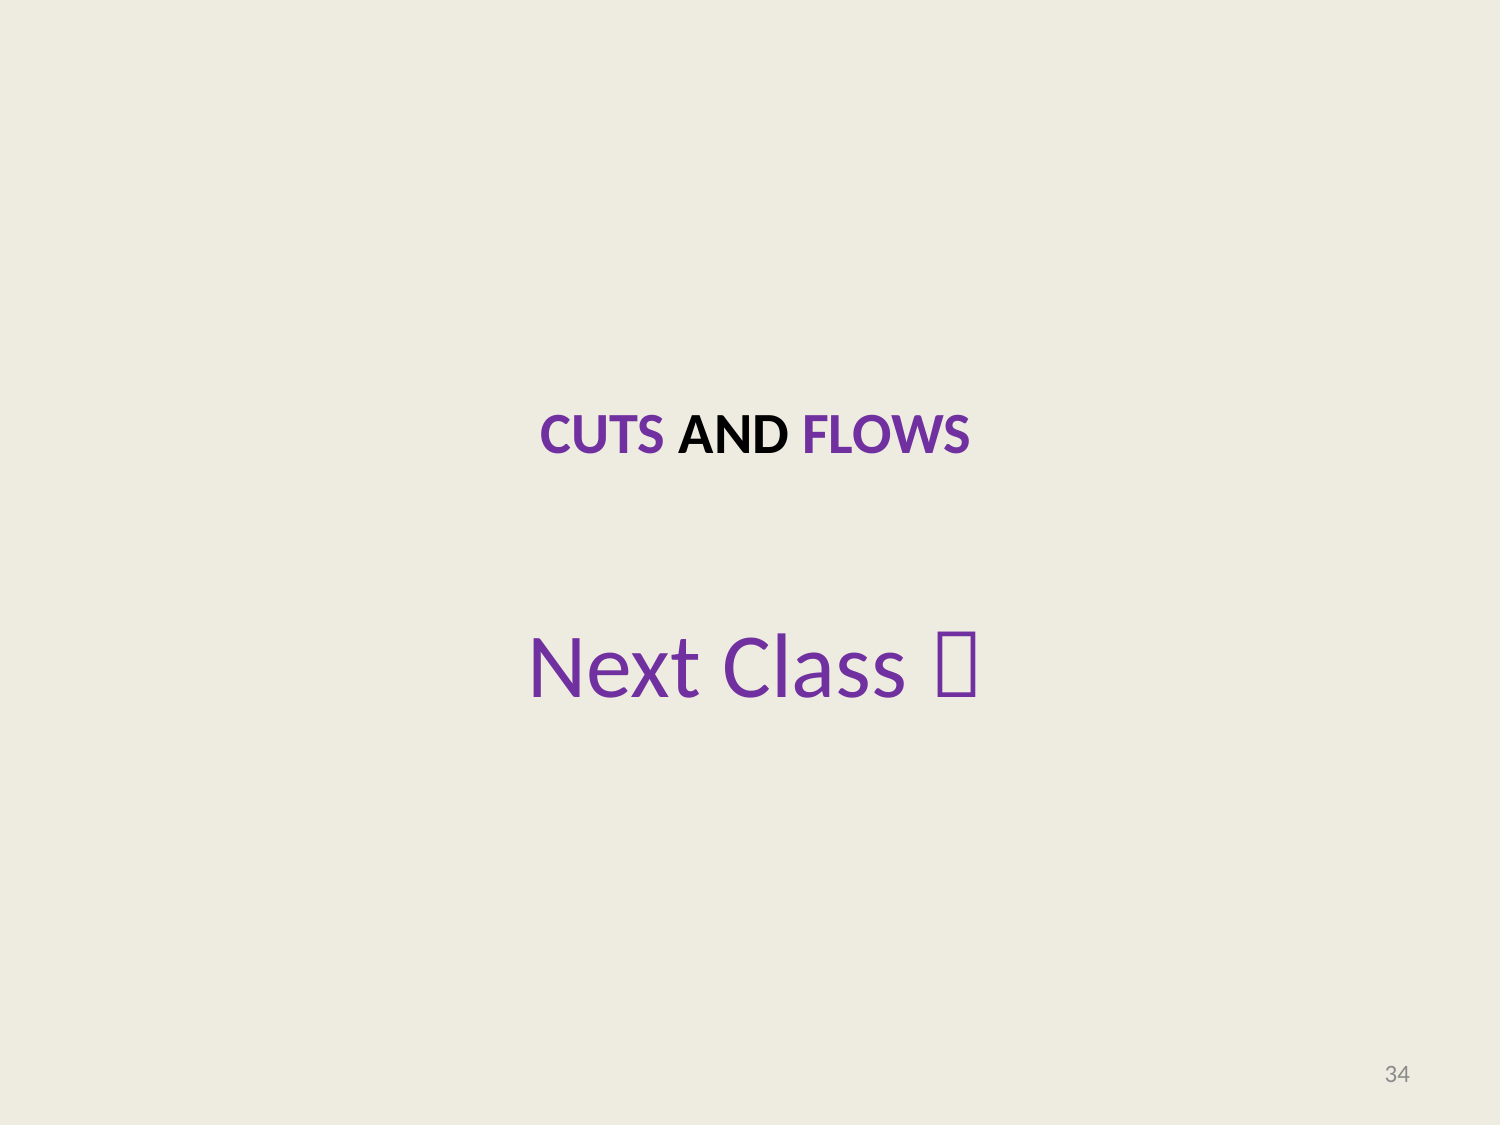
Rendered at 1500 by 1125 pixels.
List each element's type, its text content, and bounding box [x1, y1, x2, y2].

slide_number 34 [1074, 1042, 1425, 1103]
list Next Class  [118, 476, 1394, 723]
title Cuts and Flows [118, 387, 1394, 476]
